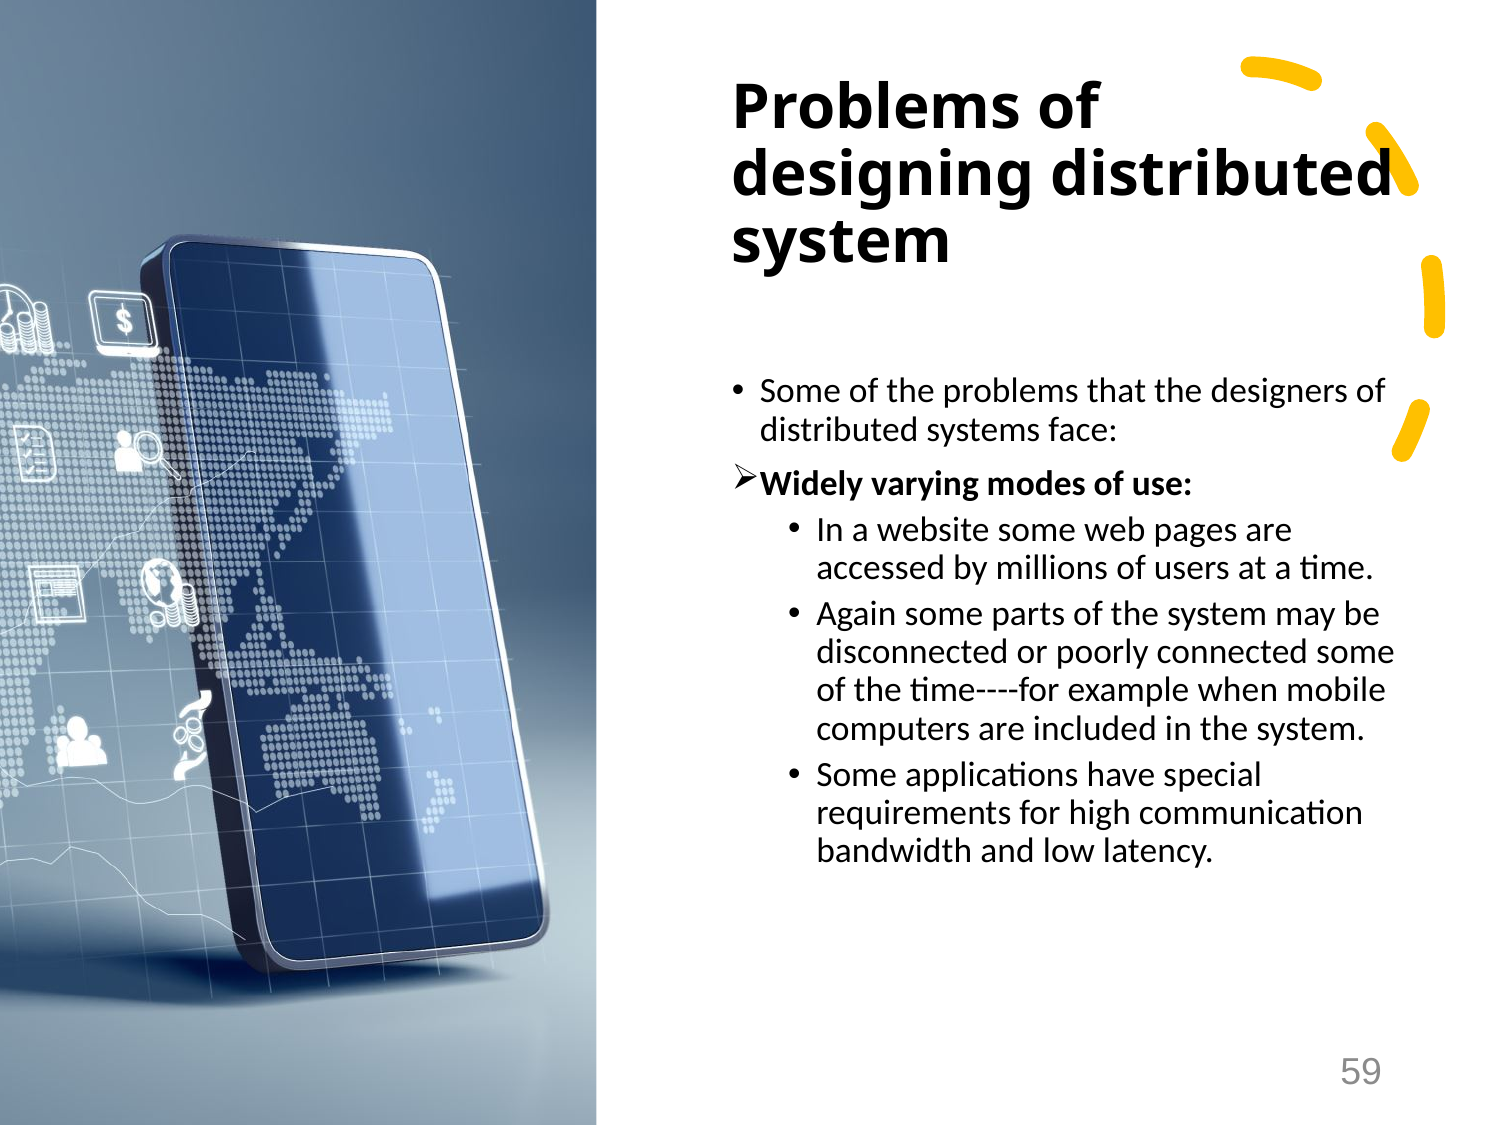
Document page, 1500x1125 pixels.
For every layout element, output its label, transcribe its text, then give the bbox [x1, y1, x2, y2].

text_box [1250, 218, 1436, 407]
text_box [597, 0, 1500, 1125]
title Problems of designing distributed system [716, 66, 1421, 285]
slide_number 59 [1236, 1042, 1397, 1103]
list Some of the problems that the designers of distributed systems face: Widely varying modes of use: In a website some web pages are accessed by millions of users at a time. Again some parts of the system may be disconnected or poorly connected some of the time----for example when mobile computers are included in the system. Some applications have special requirements for high communication bandwidth and low latency. [716, 306, 1421, 1021]
picture [0, 0, 597, 1125]
